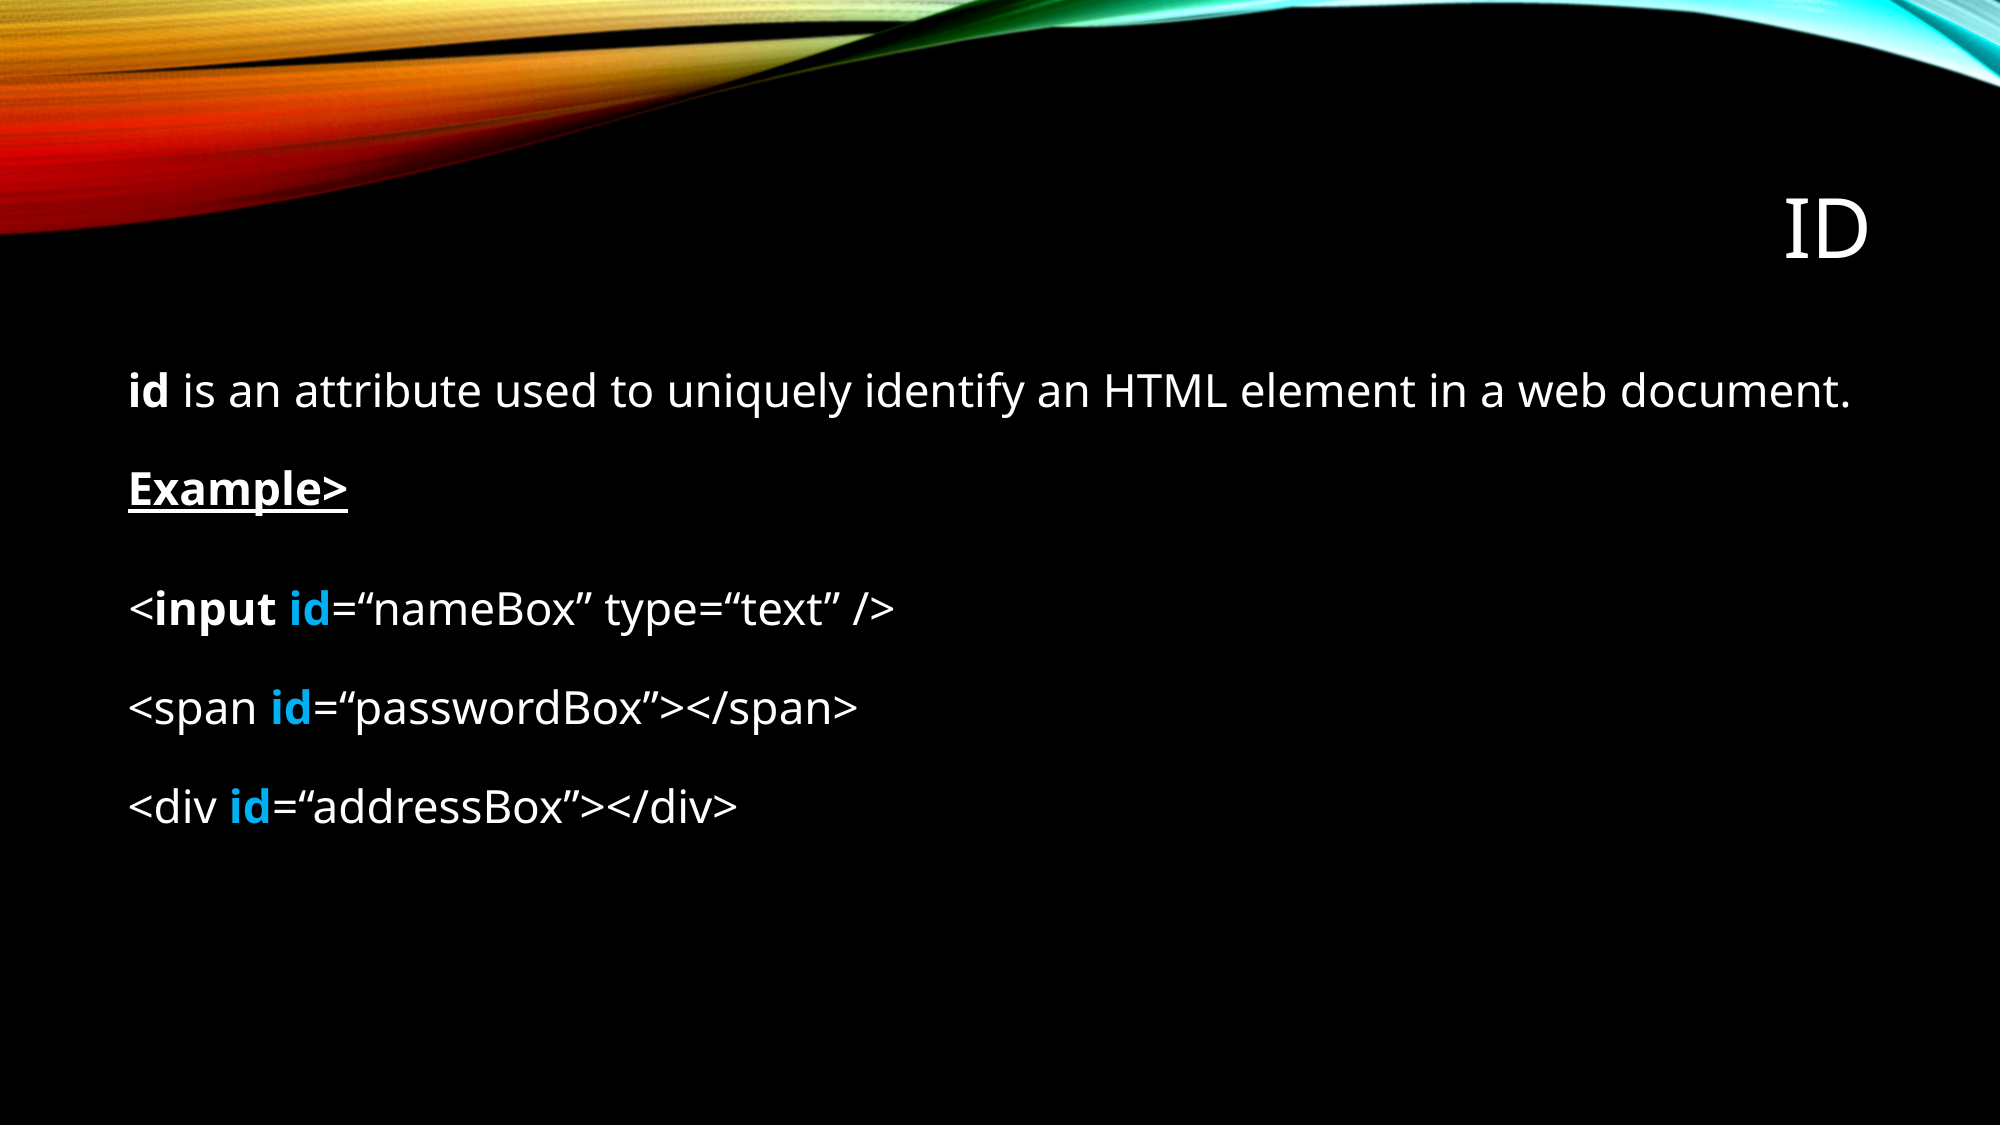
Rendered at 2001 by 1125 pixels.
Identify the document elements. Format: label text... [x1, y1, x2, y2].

list id is an attribute used to uniquely identify an HTML element in a web document. Example> <input id=“nameBox” type=“text” /> <span id=“passwordBox”></span> <div id=“addressBox”></div> [112, 360, 1888, 1021]
picture [0, 0, 2000, 237]
title ID [474, 125, 1888, 338]
